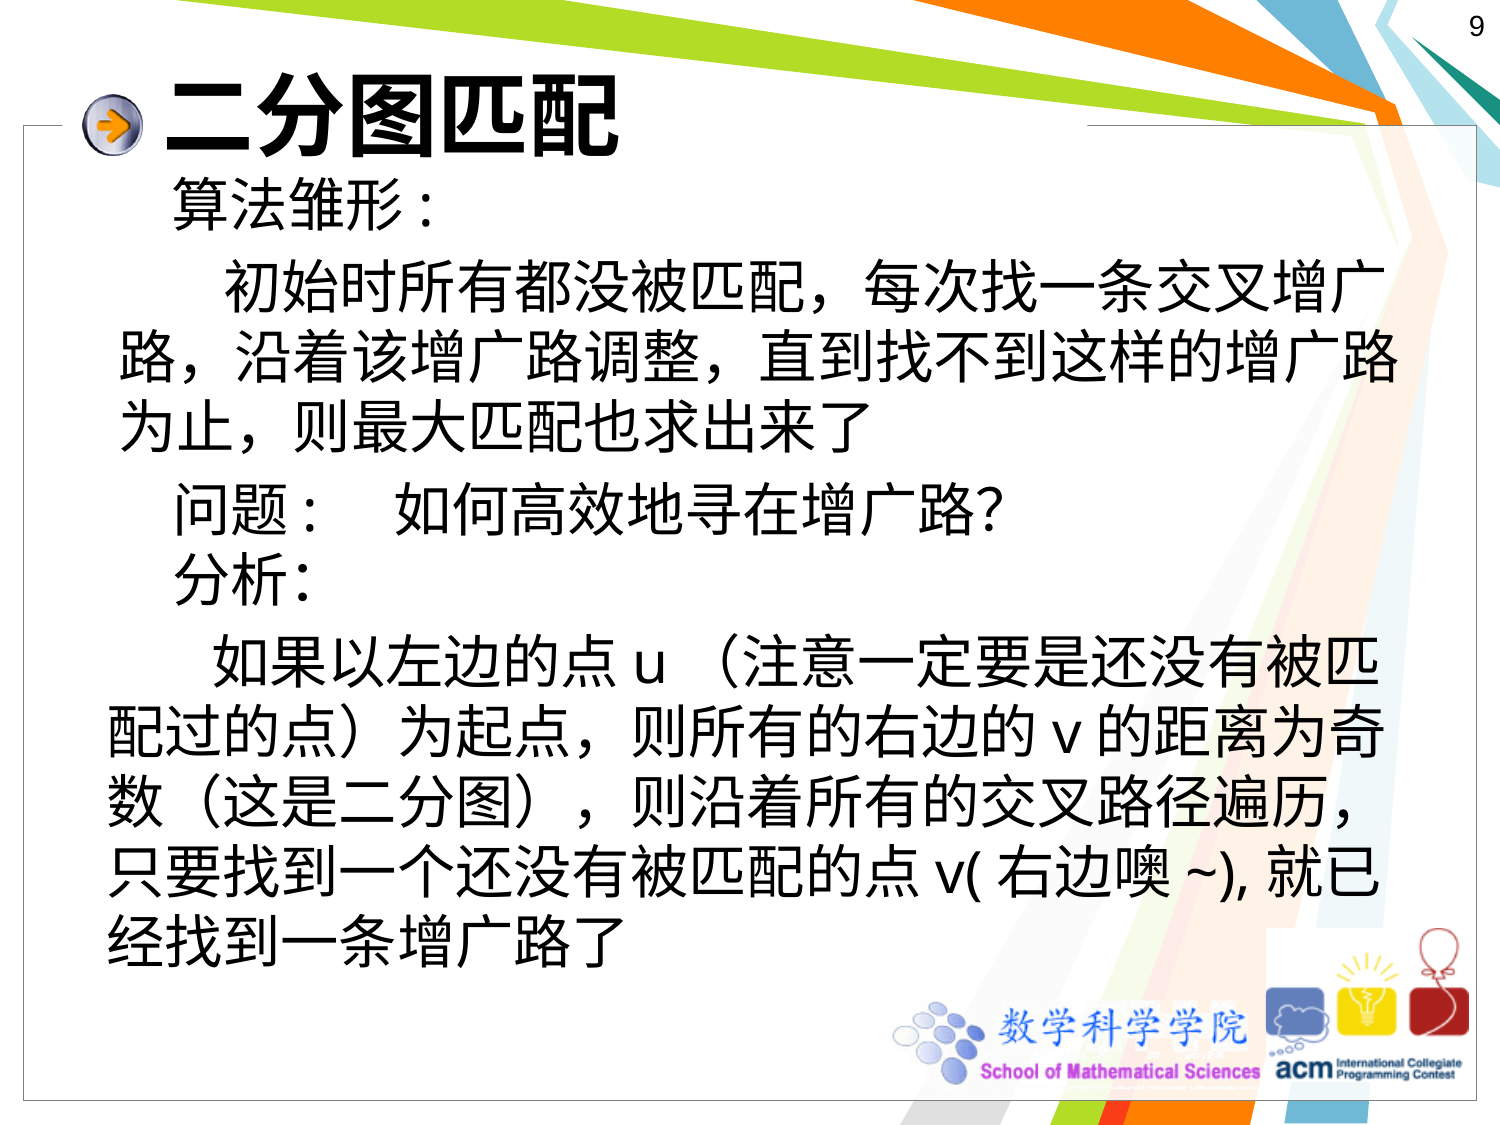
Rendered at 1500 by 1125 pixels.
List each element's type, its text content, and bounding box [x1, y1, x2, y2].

picture [1265, 928, 1469, 1082]
picture [890, 1008, 1261, 1099]
list 算法雏形: 初始时所有都没被匹配，每次找一条交叉增广路，沿着该增广路调整，直到找不到这样的增广路为止，则最大匹配也求出来了 [102, 160, 1454, 481]
text_box 问题: 如何高效地寻在增广路？ [91, 465, 1442, 535]
title 二分图匹配 [147, 18, 1259, 160]
text_box 分析： 如果以左边的点u（注意一定要是还没有被匹配过的点）为起点，则所有的右边的v的距离为奇数（这是二分图），则沿着所有的交叉路径遍历，只要找到一个还没有被匹配的点v(右边噢~),就已经找到一条增广路了 [91, 535, 1442, 1008]
picture [82, 94, 143, 156]
